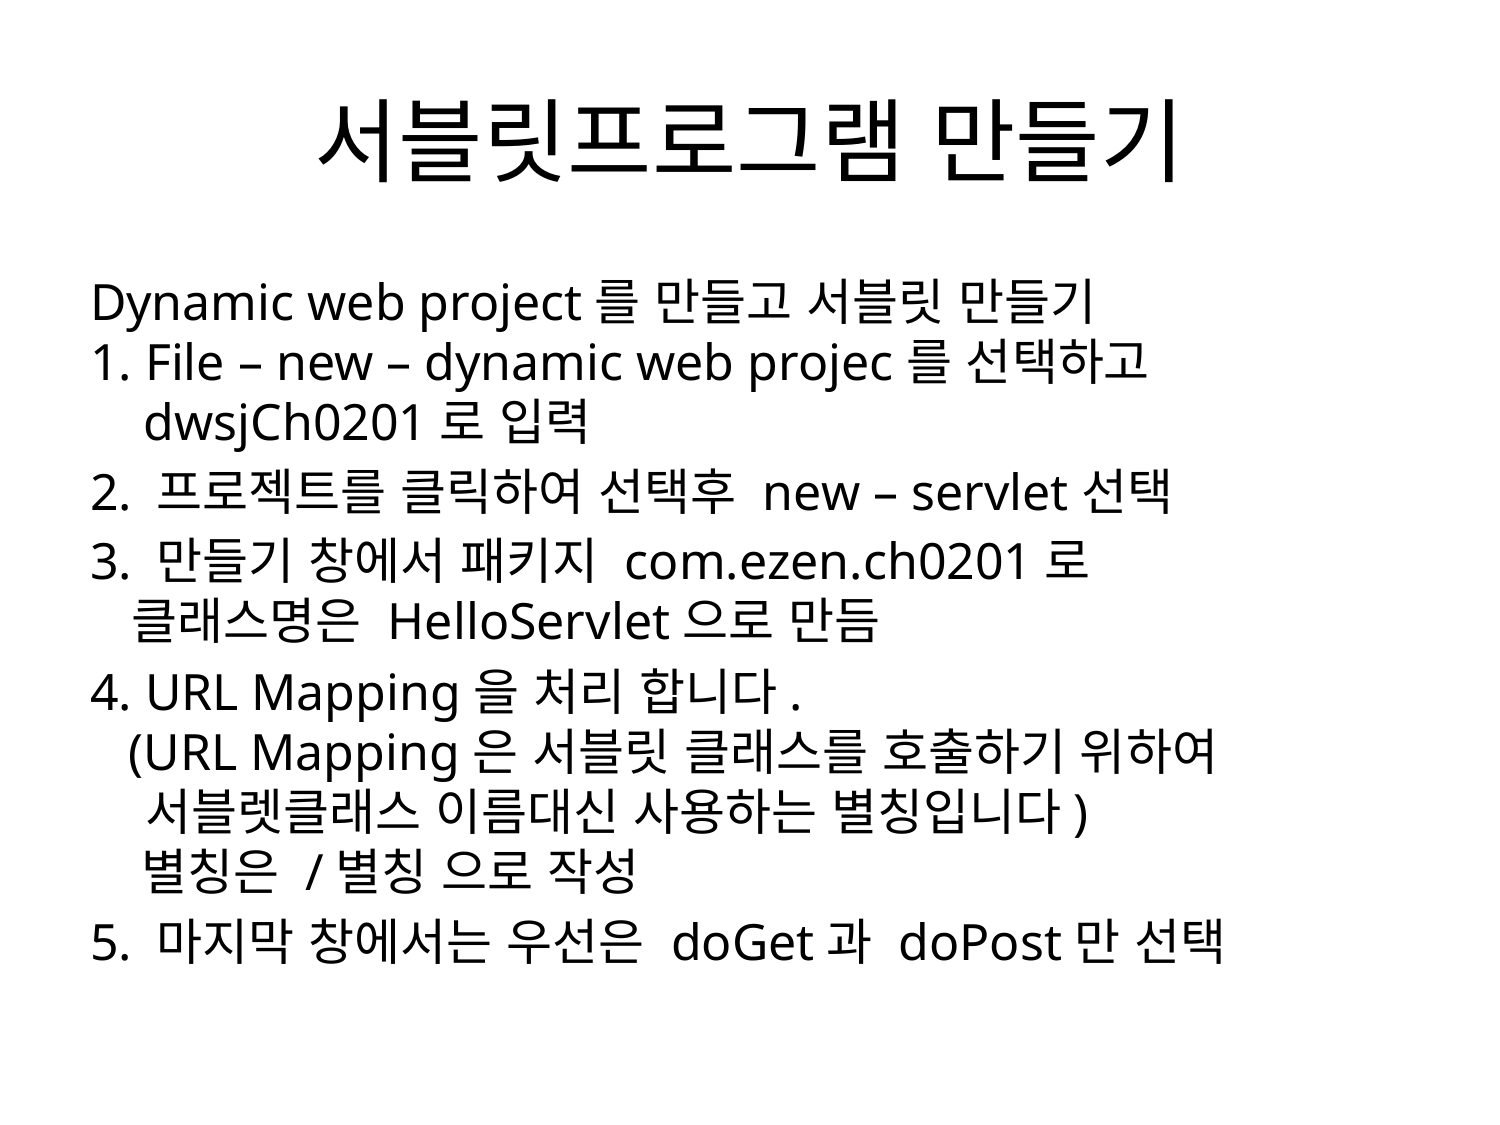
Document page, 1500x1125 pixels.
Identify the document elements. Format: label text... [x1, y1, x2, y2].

list Dynamic web project를 만들고 서블릿 만들기 1. File – new – dynamic web projec를 선택하고 dwsjCh0201로 입력 2. 프로젝트를 클릭하여 선택후 new – servlet선택 3. 만들기 창에서 패키지 com.ezen.ch0201로 클래스명은 HelloServlet으로 만듬 4. URL Mapping을 처리 합니다. (URL Mapping은 서블릿 클래스를 호출하기 위하여 서블렛클래스 이름대신 사용하는 별칭입니다) 별칭은 /별칭 으로 작성 5. 마지막 창에서는 우선은 doGet과 doPost만 선택 [75, 262, 1425, 1005]
title 서블릿프로그램 만들기 [75, 45, 1425, 233]
